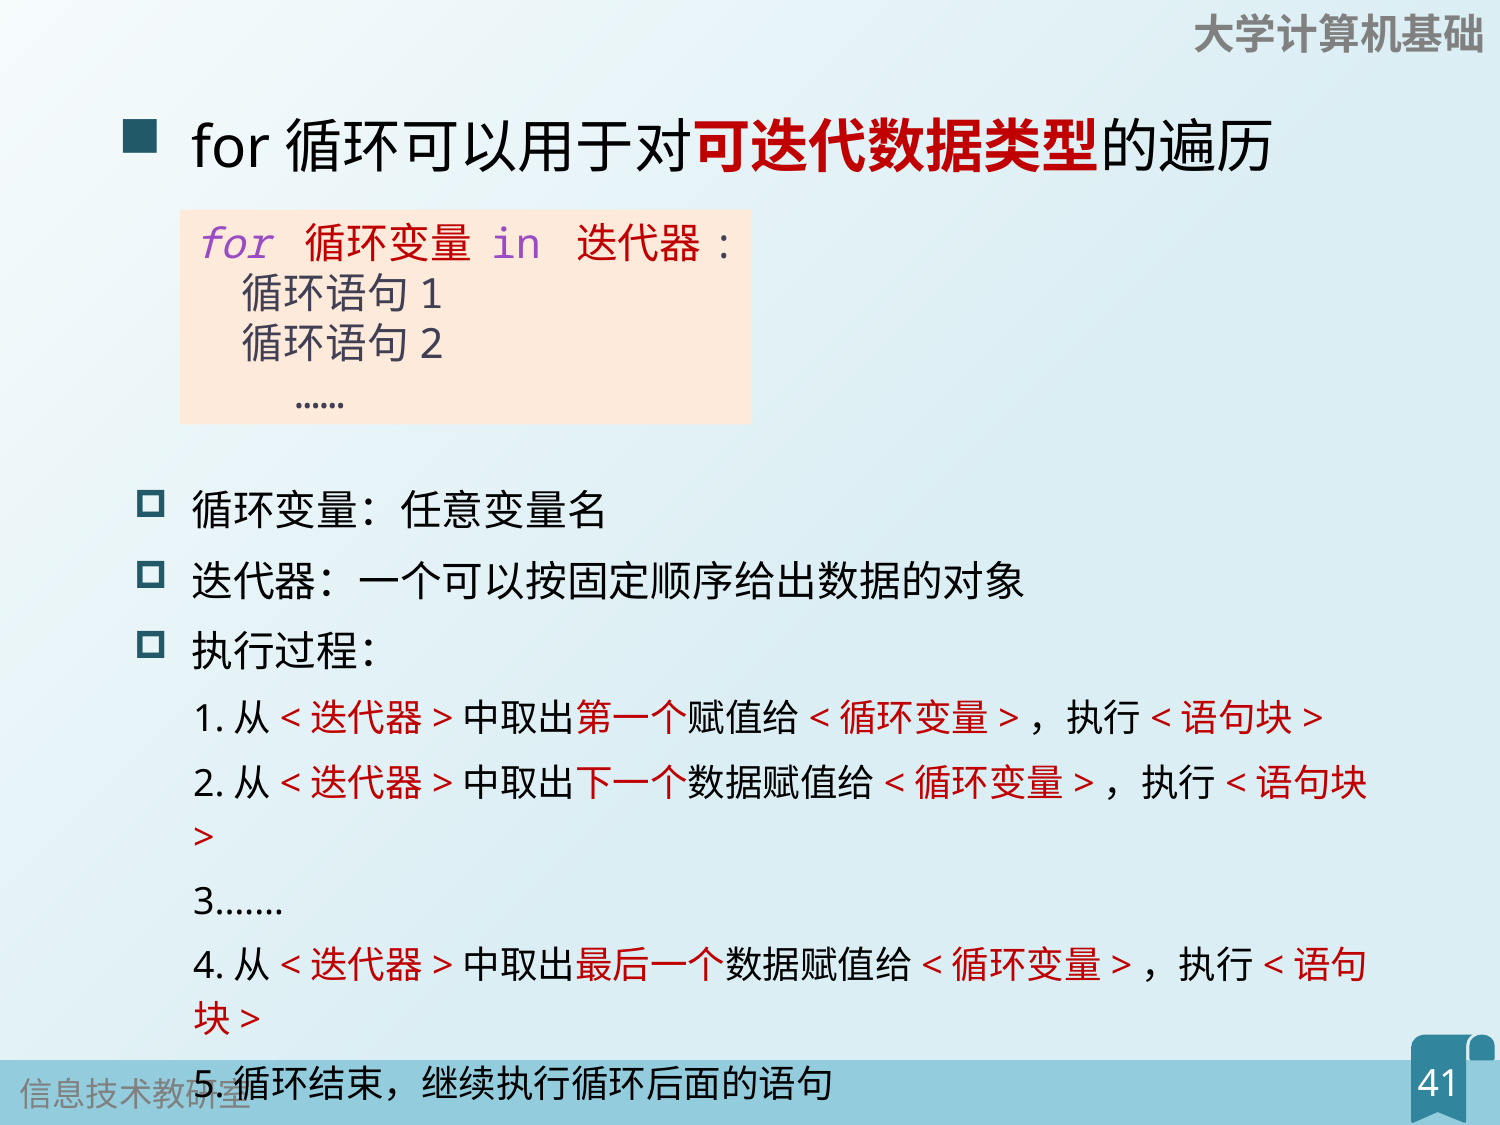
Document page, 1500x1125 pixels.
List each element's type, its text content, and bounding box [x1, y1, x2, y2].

list for循环可以用于对可迭代数据类型的遍历 [103, 87, 1397, 196]
text_box for 循环变量 in 迭代器: 循环语句1 循环语句2 …… [180, 209, 752, 425]
slide_number 41 [1386, 1051, 1493, 1112]
text_box 循环变量：任意变量名 迭代器：一个可以按固定顺序给出数据的对象 执行过程： 1.从<迭代器>中取出第一个赋值给<循环变量>，执行<语句块> 2.从<迭代器>中取出下一个数据赋值给<循环变量>，执行<语句块> 3.…… 4.从<迭代器>中取出最后一个数据赋值给<循环变量>，执行<语句块> 5.循环结束，继续执行循环后面的语句 [119, 466, 1413, 1034]
